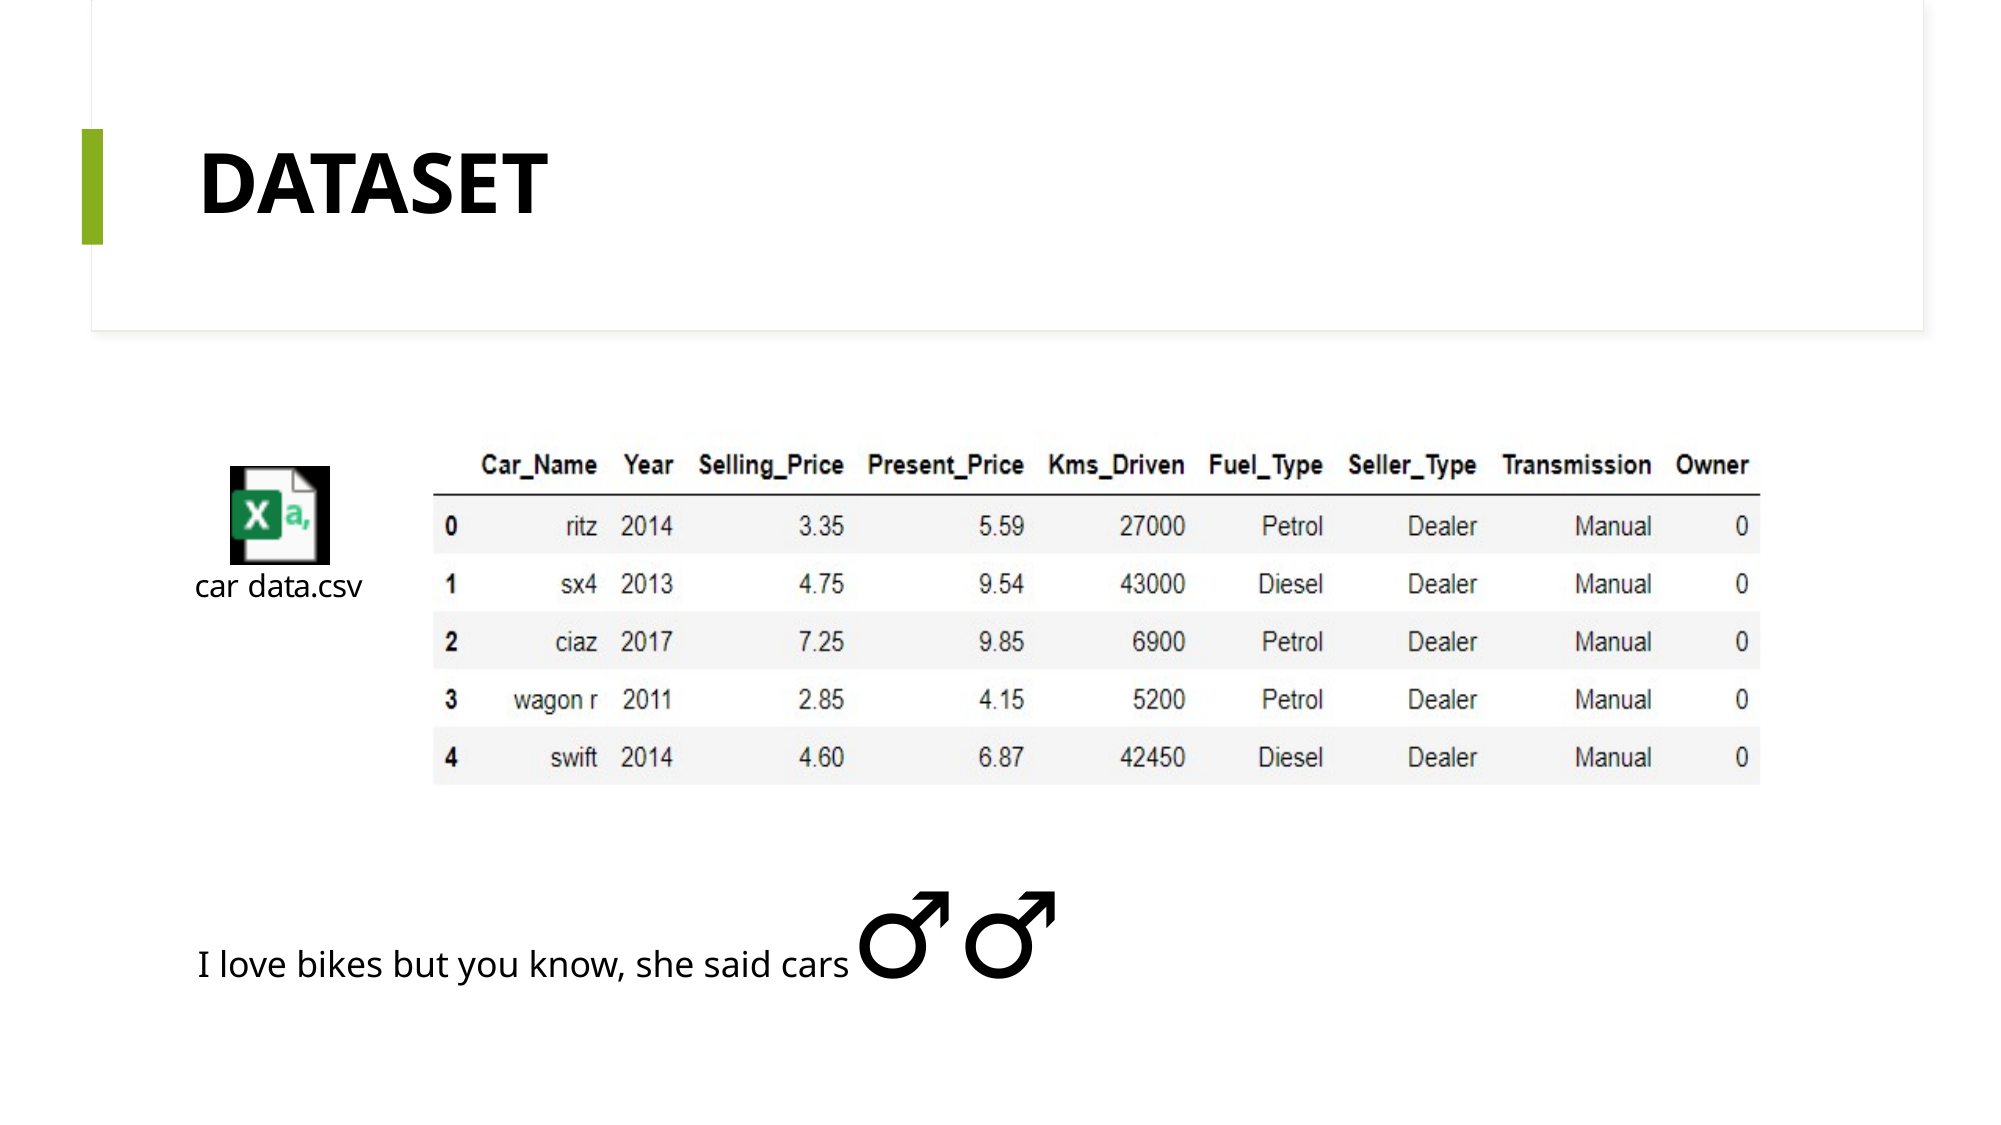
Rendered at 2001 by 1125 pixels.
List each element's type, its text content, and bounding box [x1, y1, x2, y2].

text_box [126, 463, 432, 662]
list I love bikes but you know, she said cars🤷‍♂️ [183, 406, 1851, 1013]
picture [432, 431, 1773, 806]
title DATASET [183, 90, 1851, 284]
